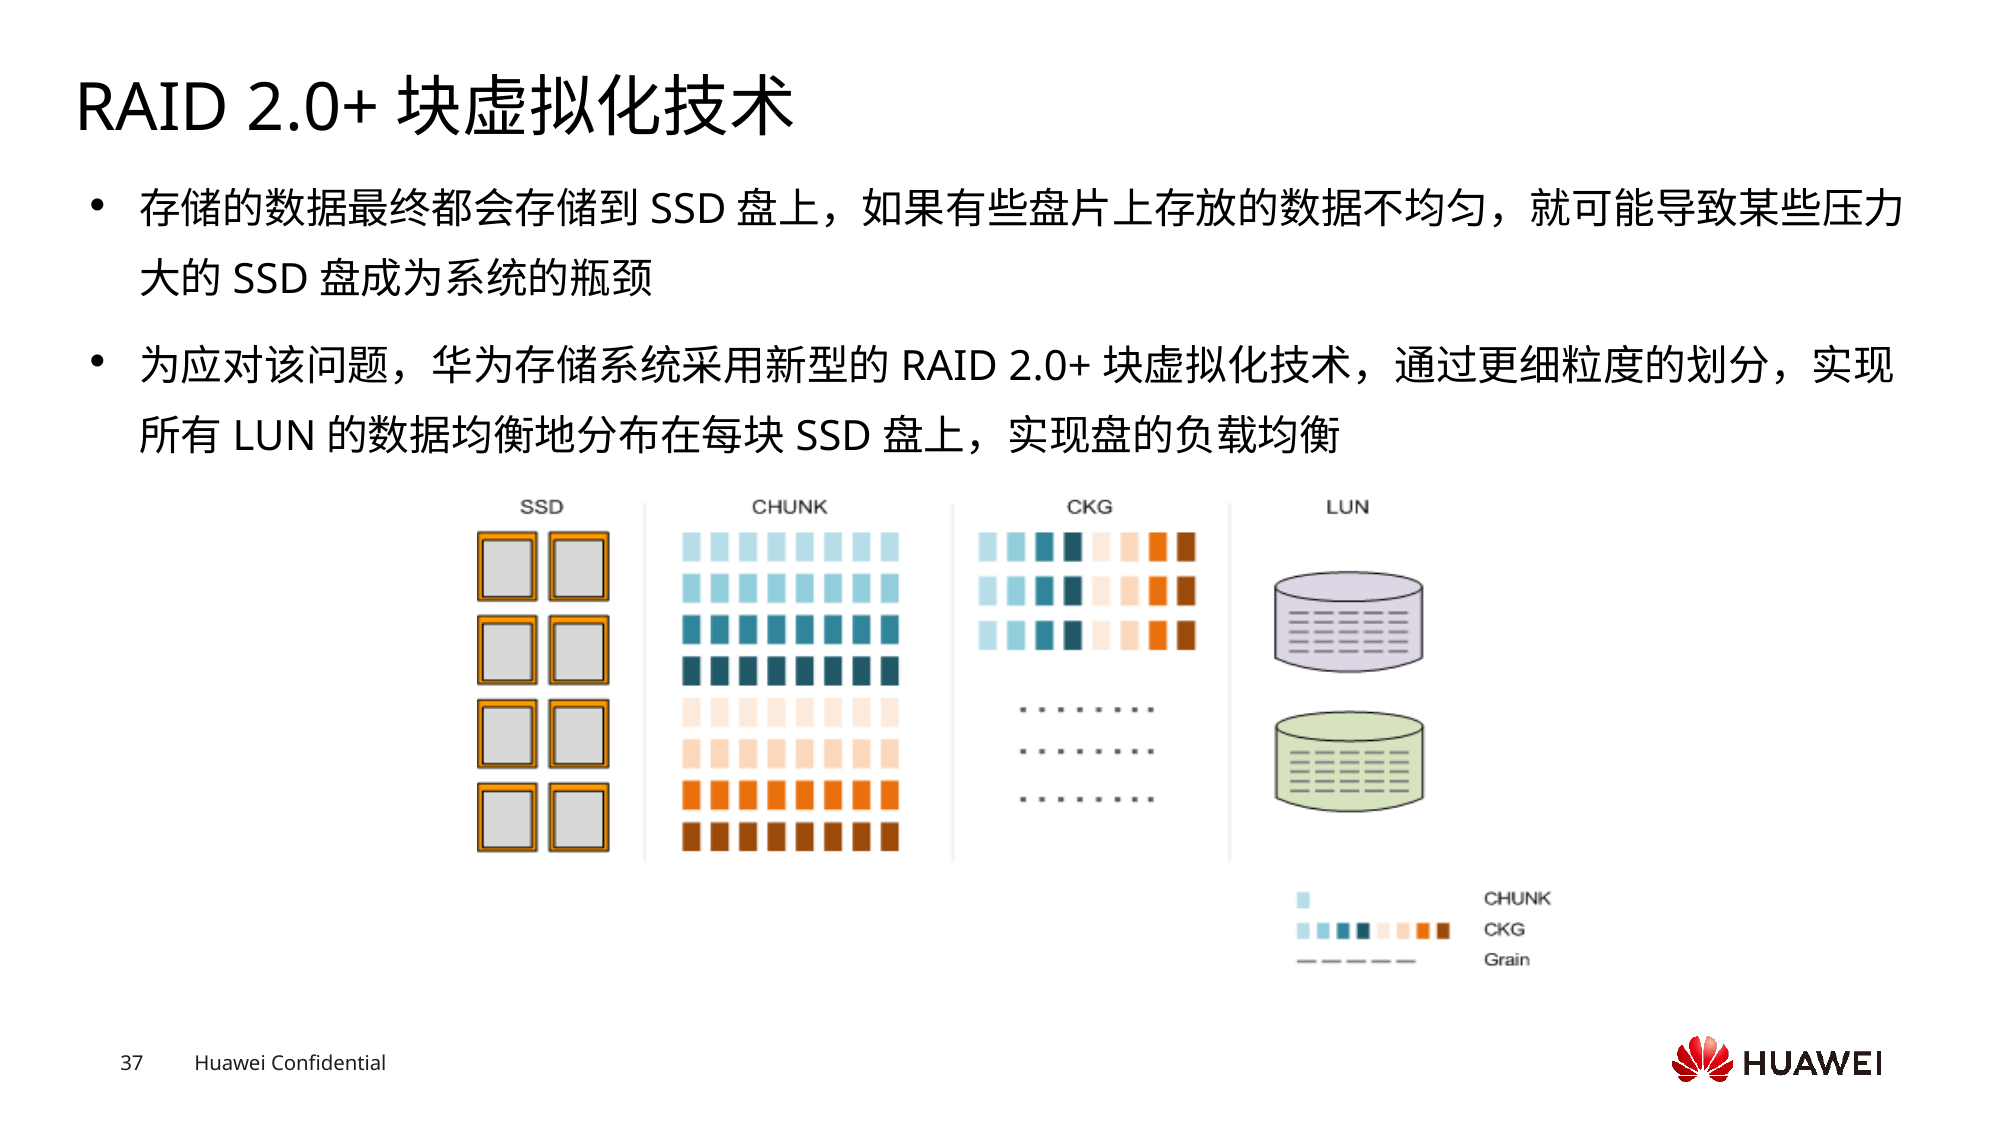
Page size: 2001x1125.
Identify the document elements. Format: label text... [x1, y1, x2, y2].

picture [1672, 1036, 1881, 1082]
title RAID 2.0+块虚拟化技术 [74, 73, 1928, 154]
text_box 存储的数据最终都会存储到SSD盘上，如果有些盘片上存放的数据不均匀，就可能导致某些压力大的SSD盘成为系统的瓶颈 为应对该问题，华为存储系统采用新型的RAID 2.0+块虚拟化技术，通过更细粒度的划分，实现所有LUN的数据均衡地分布在每块SSD盘上，实现盘的负载均衡 [74, 154, 1928, 956]
picture [477, 494, 1553, 972]
